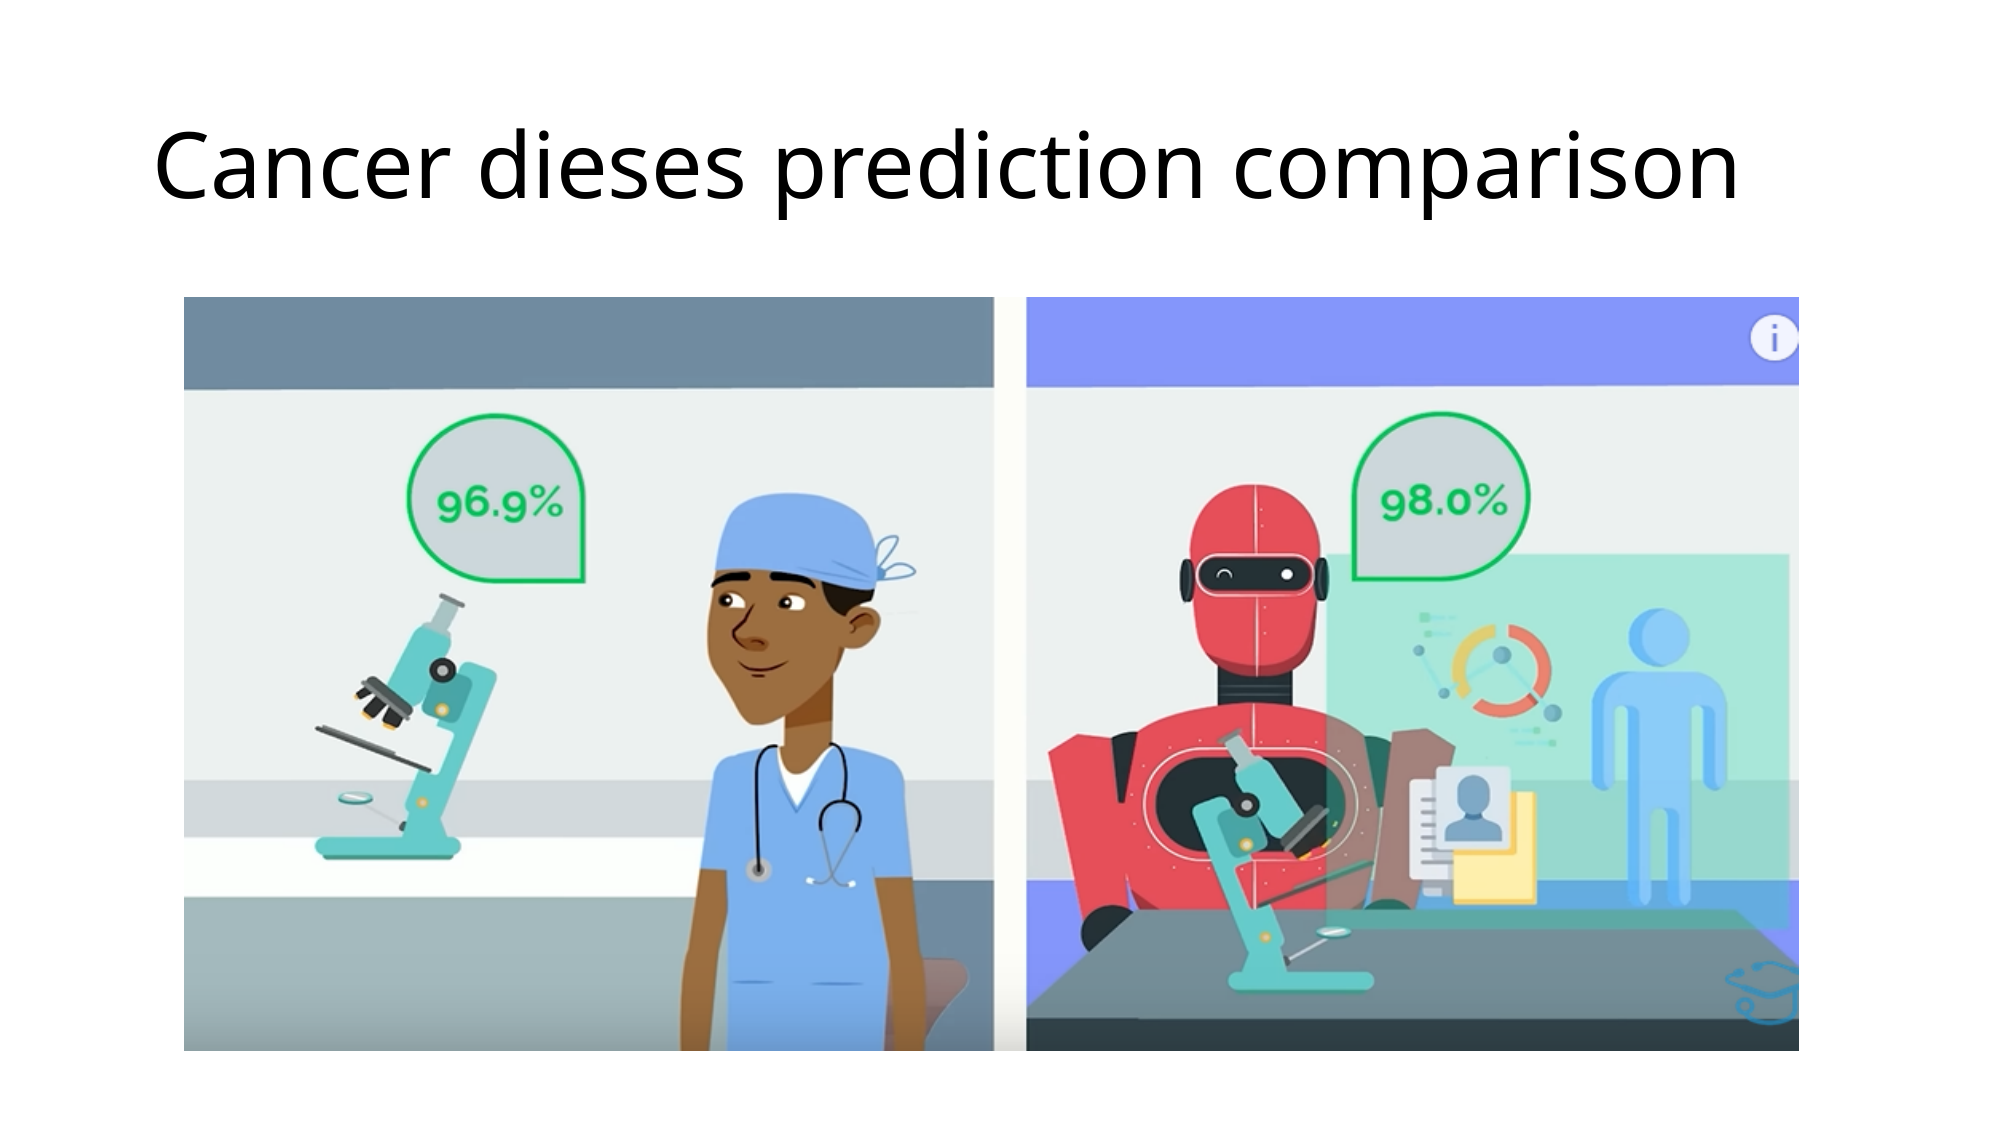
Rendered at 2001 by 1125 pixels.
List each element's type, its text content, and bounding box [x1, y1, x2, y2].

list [184, 297, 1799, 1051]
title Cancer dieses prediction comparison [137, 59, 1863, 278]
